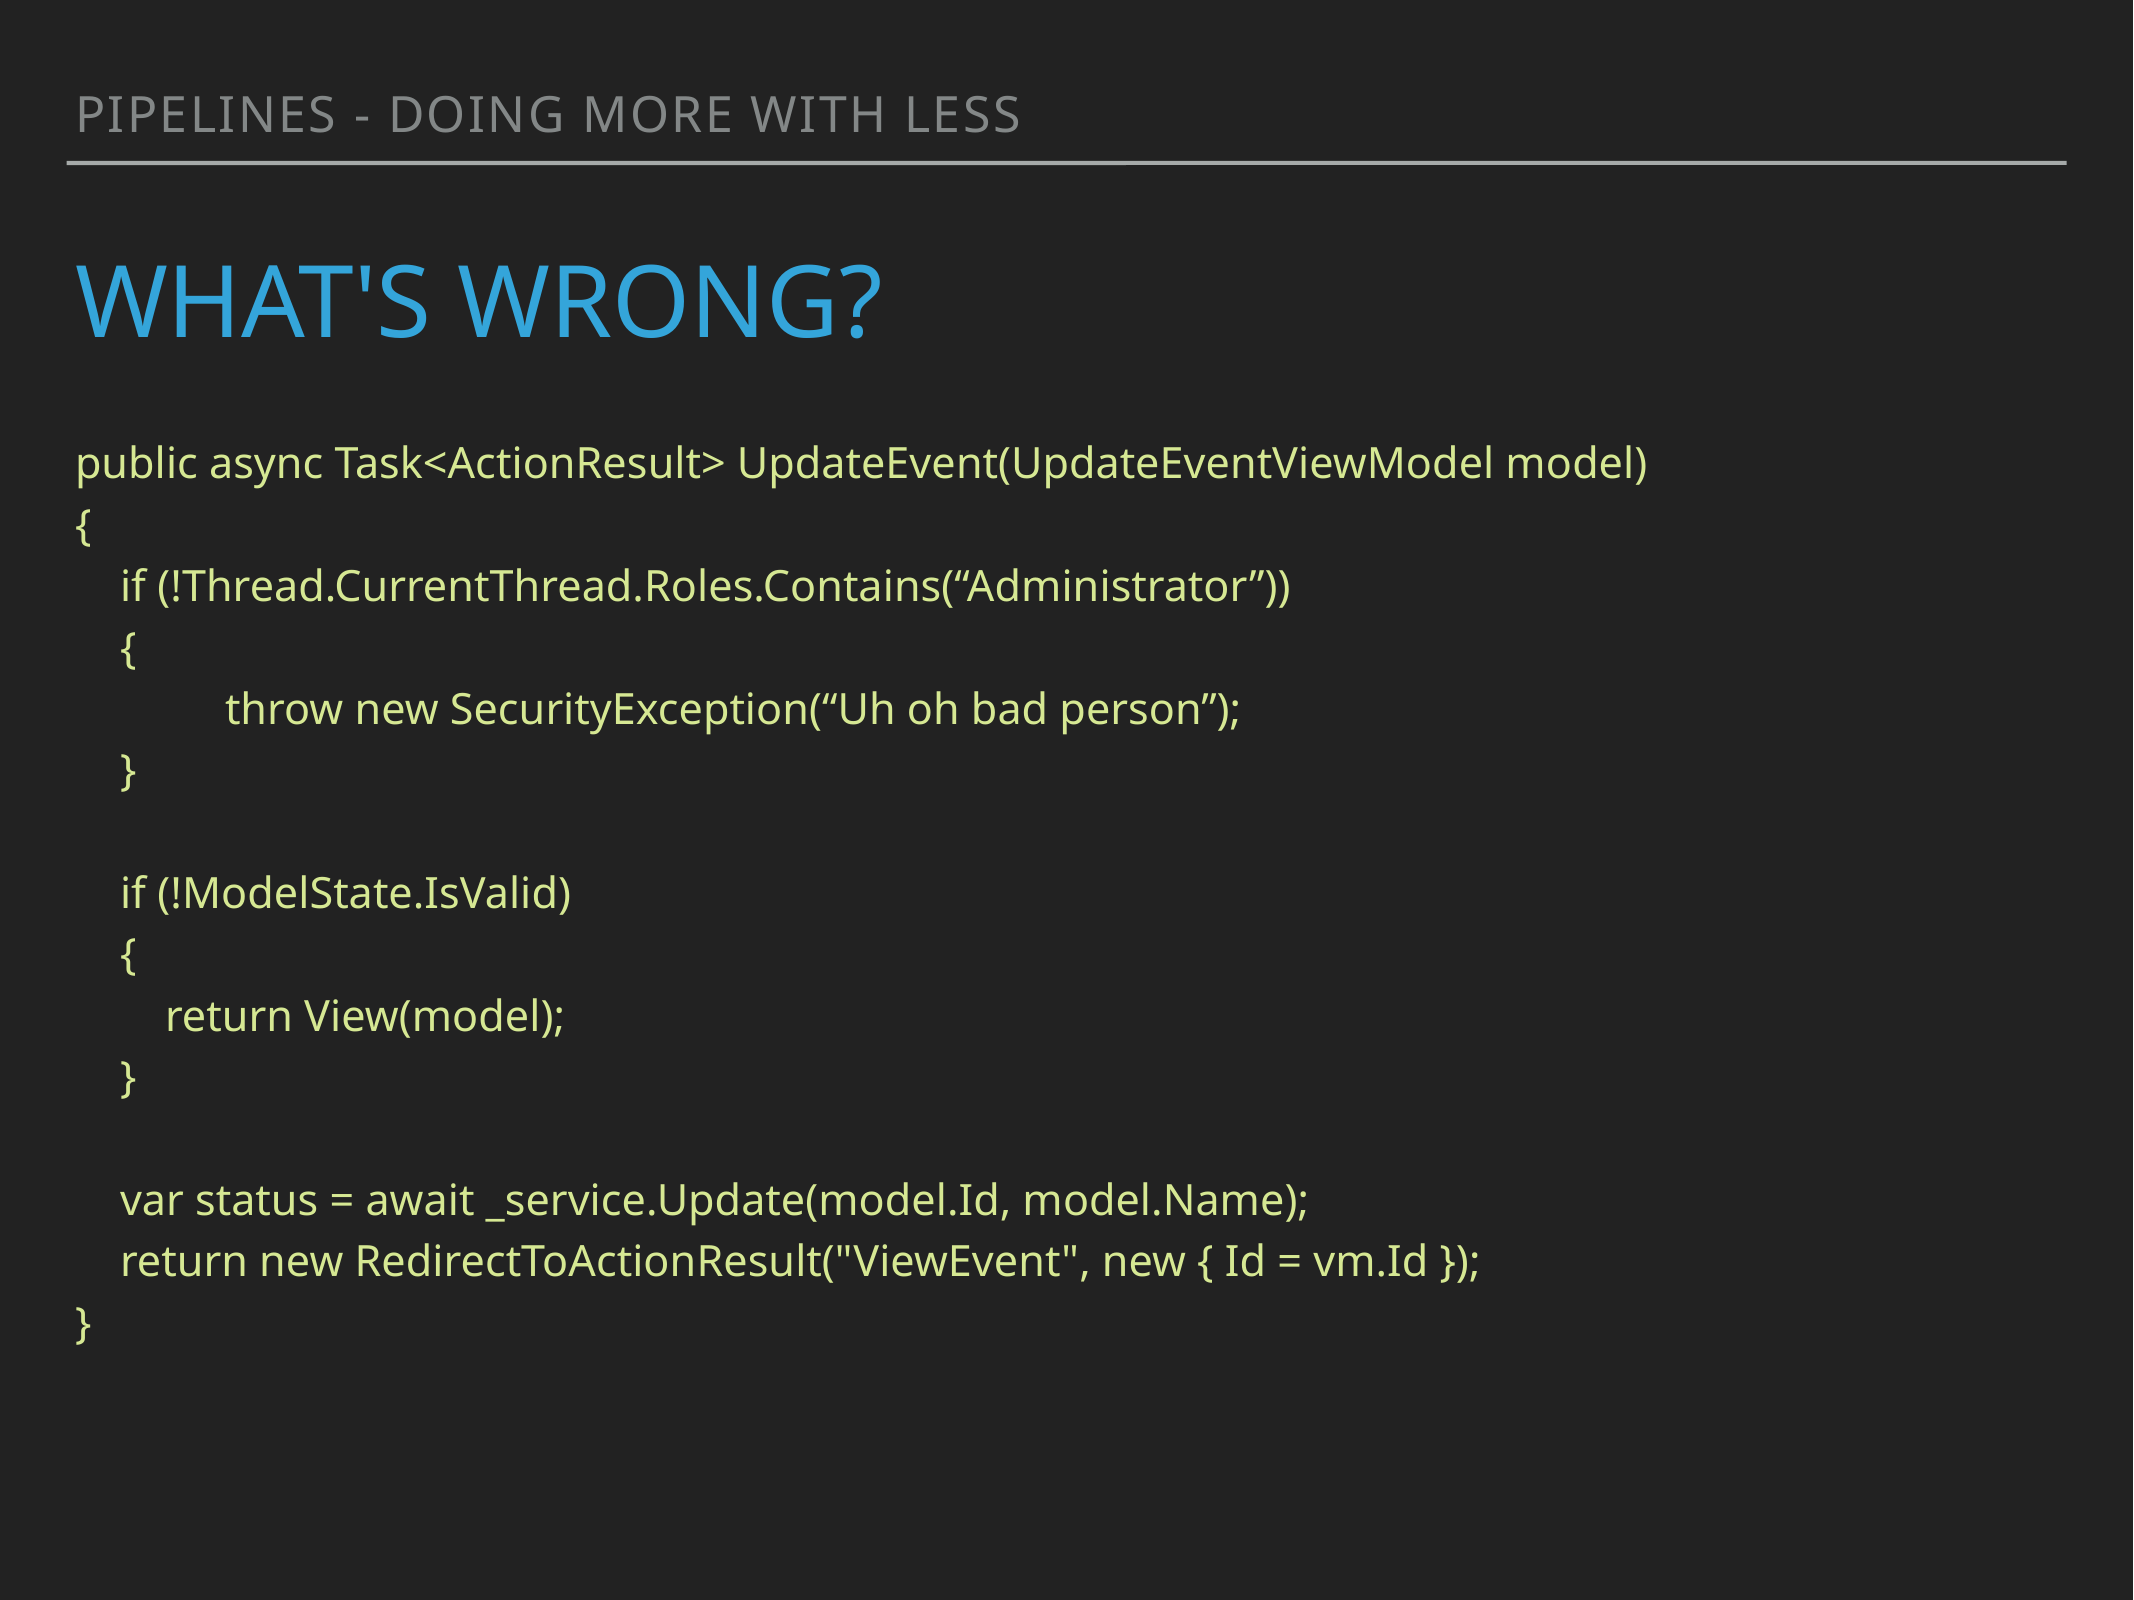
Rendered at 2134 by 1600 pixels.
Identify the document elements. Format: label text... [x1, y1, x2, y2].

text_box PIPELINES - doing more with less [66, 85, 1900, 150]
list public async Task<ActionResult> UpdateEvent(UpdateEventViewModel model) { if (!Thread.CurrentThread.Roles.Contains(“Administrator”)) { throw new SecurityException(“Uh oh bad person”); } if (!ModelState.IsValid) { return View(model); } var status = await _service.Update(model.Id, model.Name); return new RedirectToActionResult("ViewEvent", new { Id = vm.Id }); } [66, 449, 2068, 1453]
title What's wrong? [66, 251, 2068, 372]
